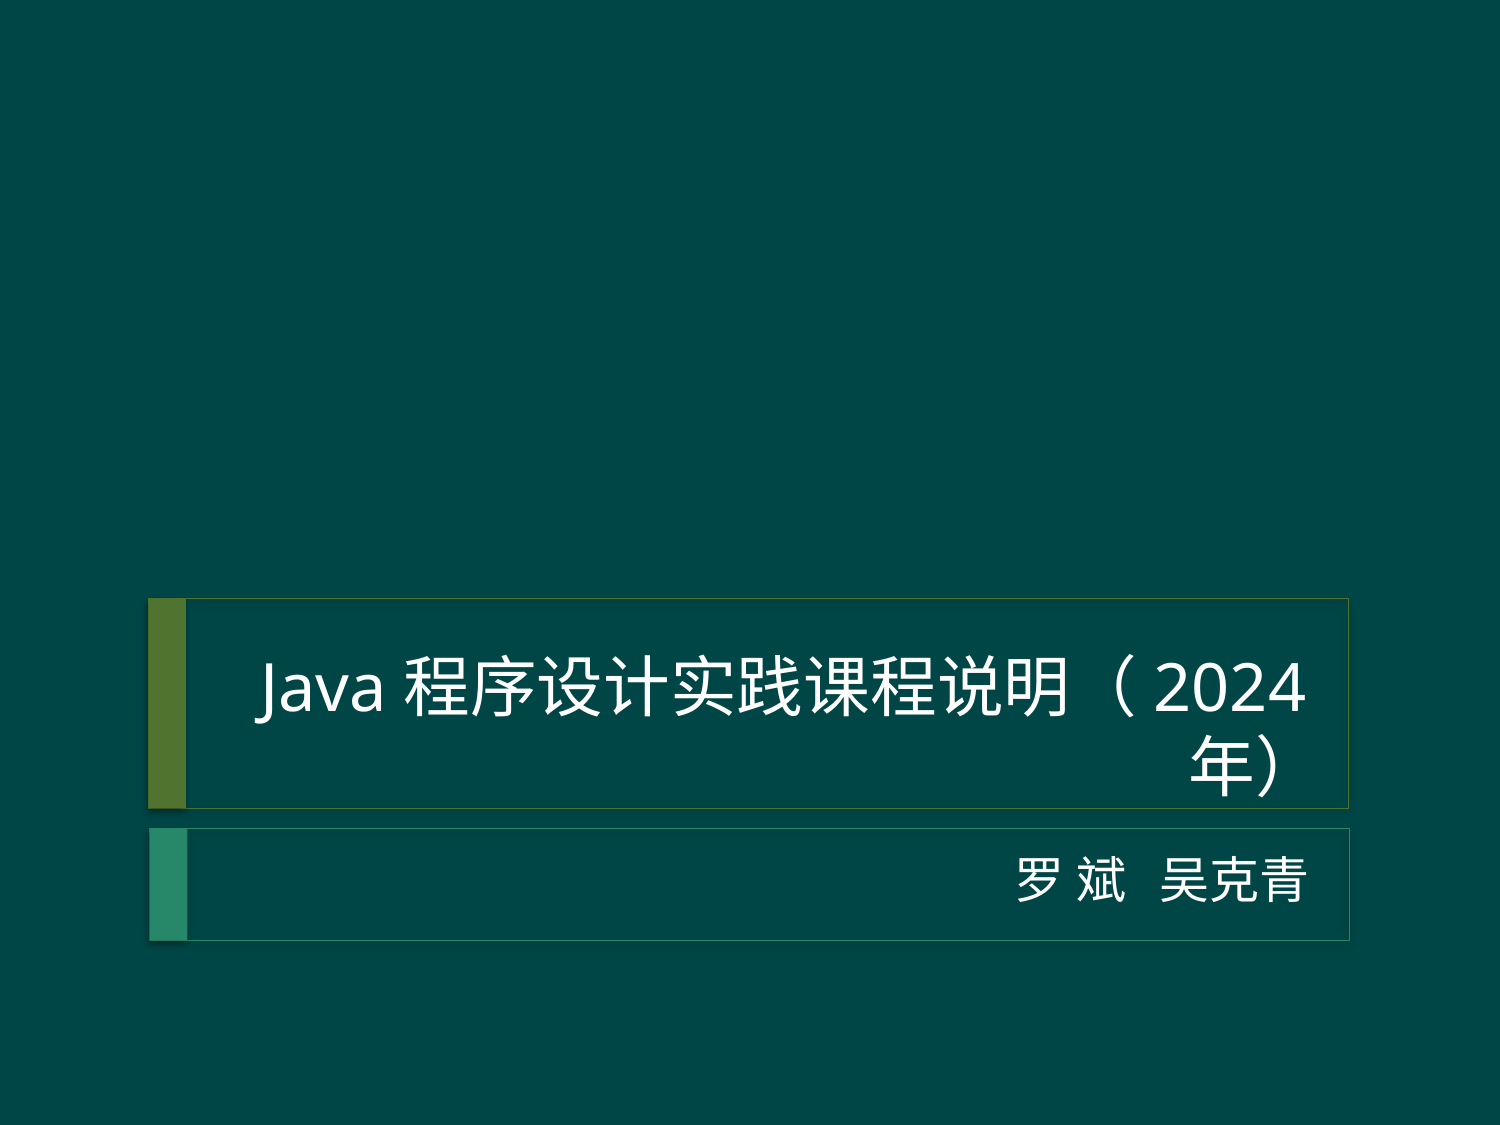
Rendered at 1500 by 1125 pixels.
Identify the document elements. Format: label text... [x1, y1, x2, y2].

subtitle 罗 斌 吴克青 [199, 840, 1326, 929]
title Java程序设计实践课程说明（2024年） [187, 637, 1338, 801]
